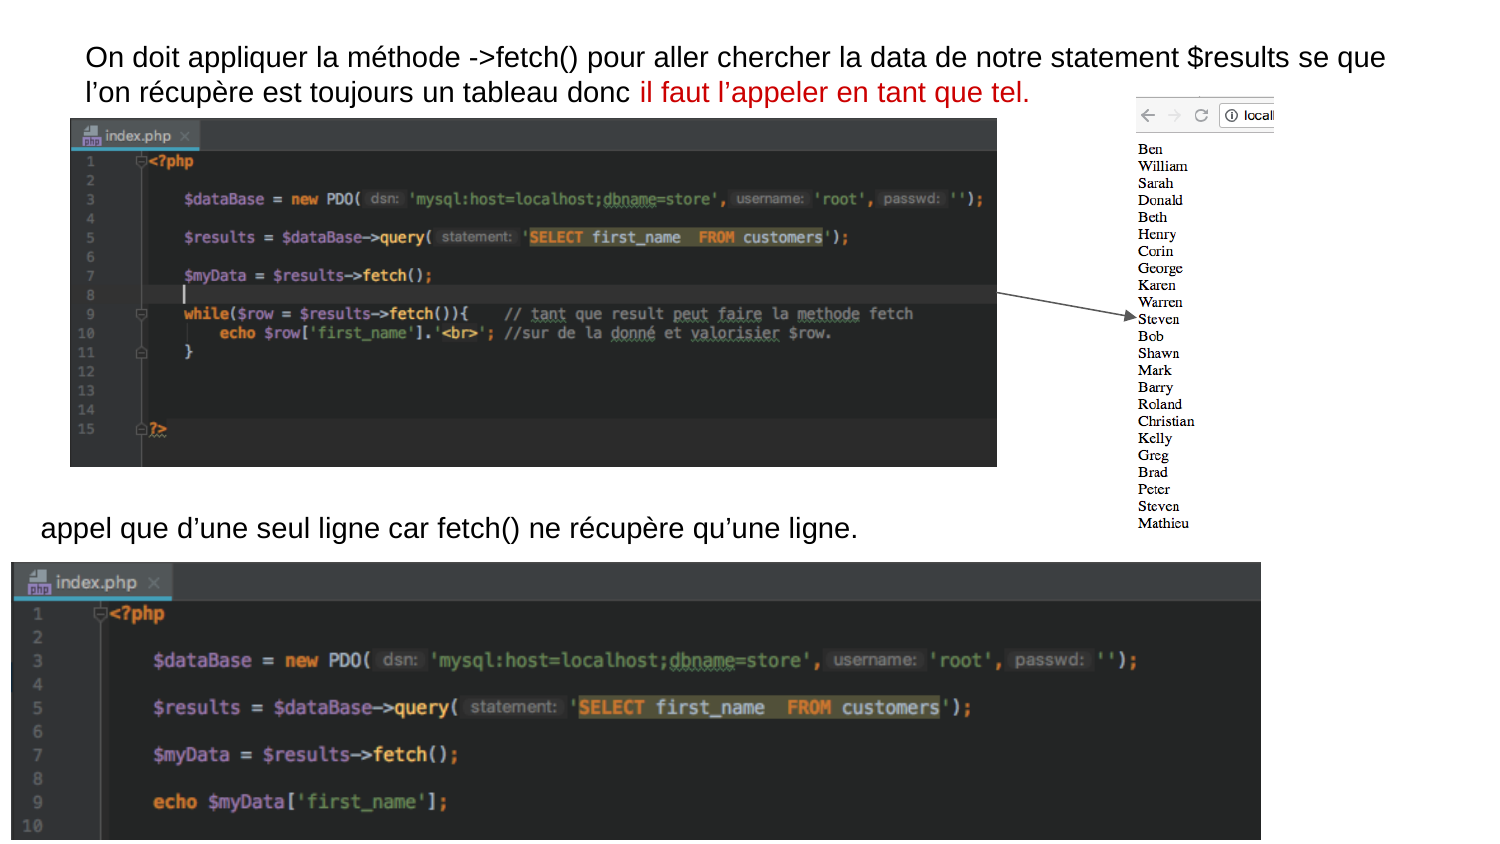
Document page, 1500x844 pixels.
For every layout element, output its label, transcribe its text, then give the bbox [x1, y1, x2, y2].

picture [70, 118, 997, 467]
text_box appel que d’une seul ligne car fetch() ne récupère qu’une ligne. [25, 494, 992, 557]
text_box On doit appliquer la méthode ->fetch() pour aller chercher la data de notre statement $results se que l’on récupère est toujours un tableau donc il faut l’appeler en tant que tel. [70, 23, 1436, 119]
picture [11, 562, 1261, 840]
picture [1136, 96, 1274, 540]
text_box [995, 292, 1138, 319]
